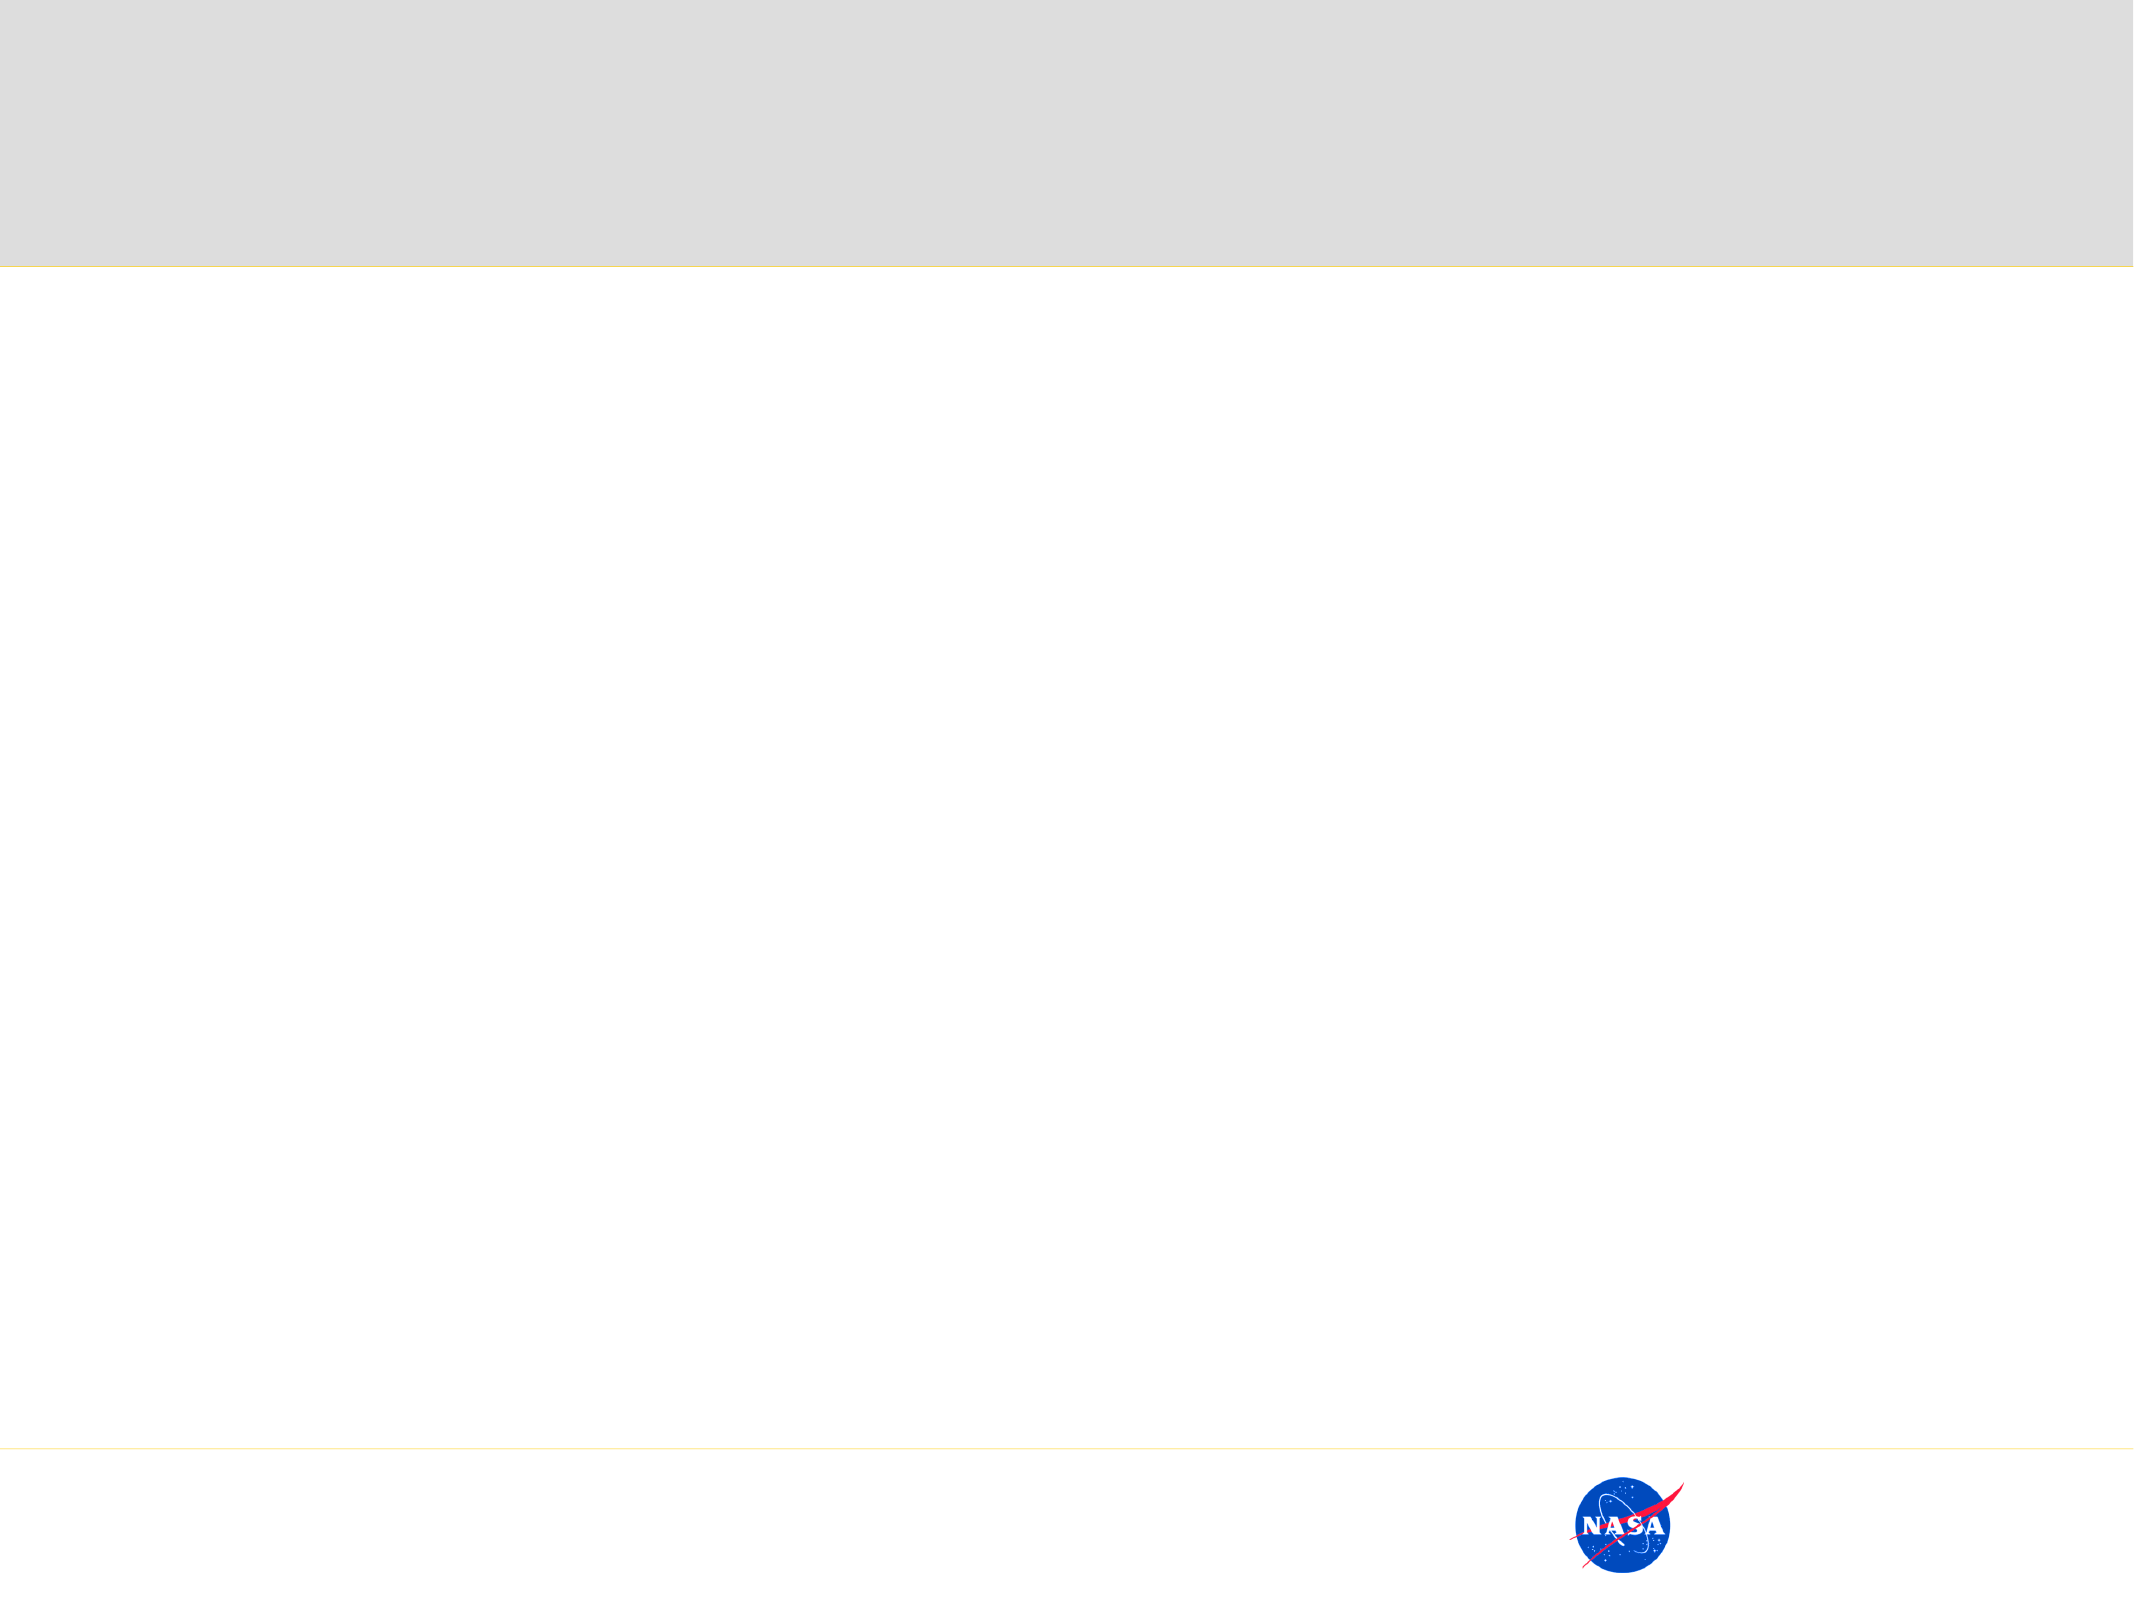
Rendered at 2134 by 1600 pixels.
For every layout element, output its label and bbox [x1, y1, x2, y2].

picture [1569, 1477, 1684, 1573]
